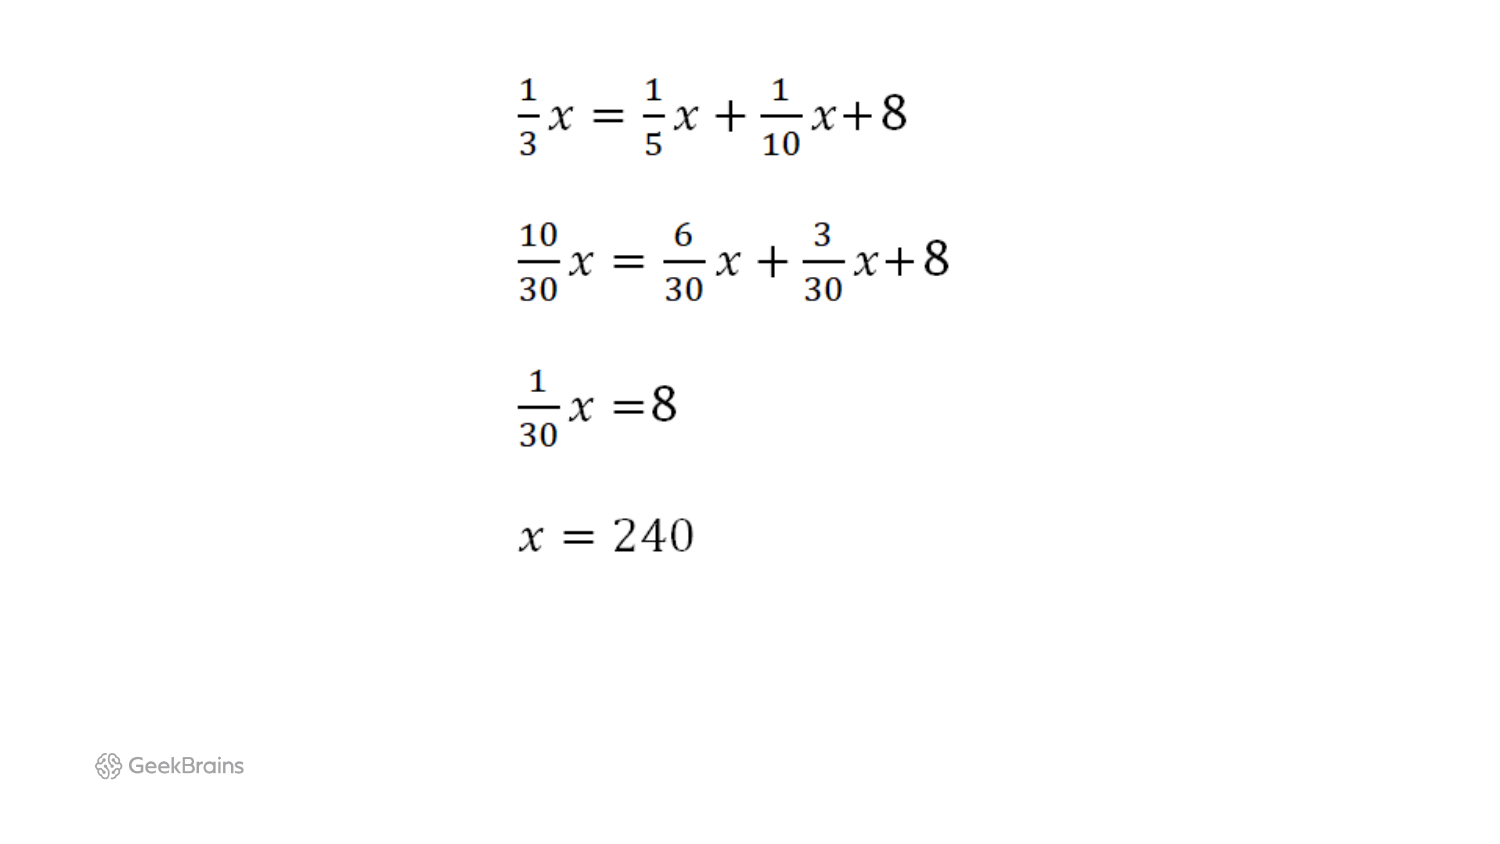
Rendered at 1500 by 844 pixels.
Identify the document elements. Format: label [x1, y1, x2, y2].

picture [504, 63, 1210, 641]
